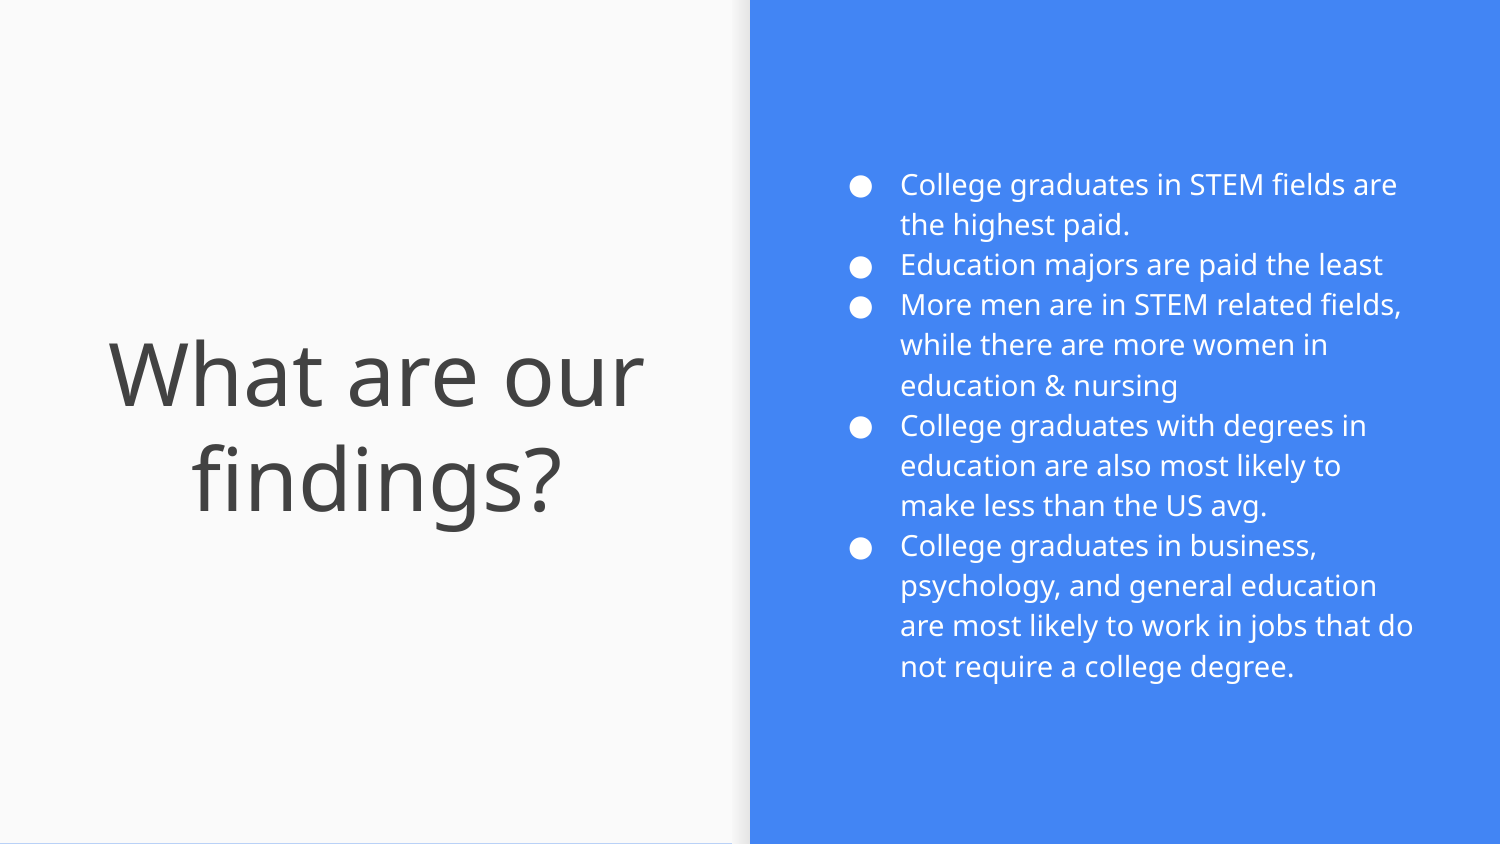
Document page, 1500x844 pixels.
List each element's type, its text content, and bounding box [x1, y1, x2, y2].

list College graduates in STEM fields are the highest paid. Education majors are paid the least More men are in STEM related fields, while there are more women in education & nursing College graduates with degrees in education are also most likely to make less than the US avg. College graduates in business, psychology, and general education are most likely to work in jobs that do not require a college degree. [810, 118, 1440, 725]
title What are our findings? [45, 300, 709, 544]
